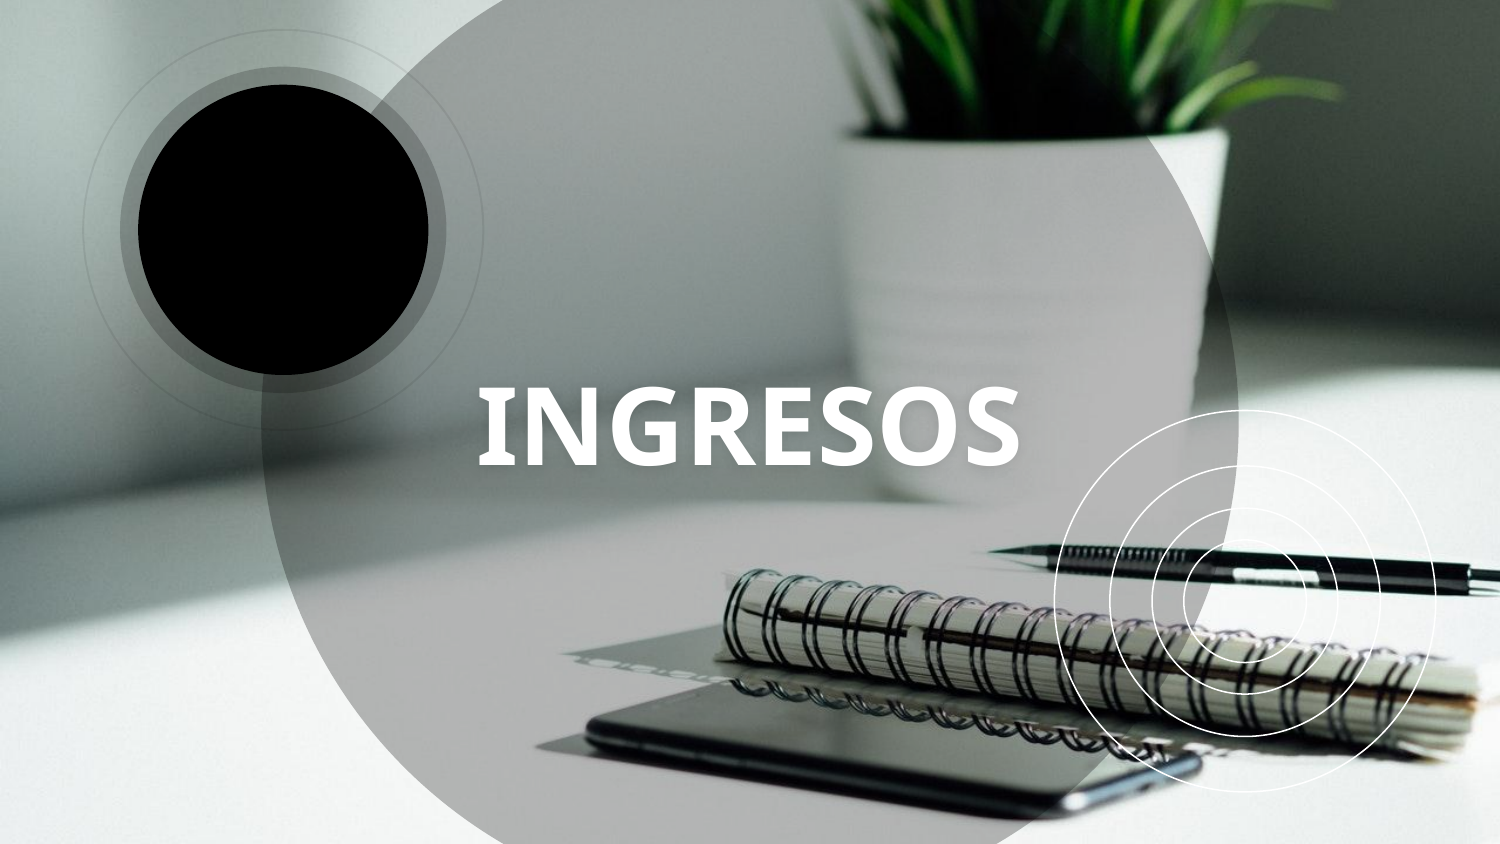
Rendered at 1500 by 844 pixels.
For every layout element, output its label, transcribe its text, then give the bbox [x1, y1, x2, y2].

picture [0, 0, 1500, 844]
title INGRESOS [362, 326, 1138, 517]
